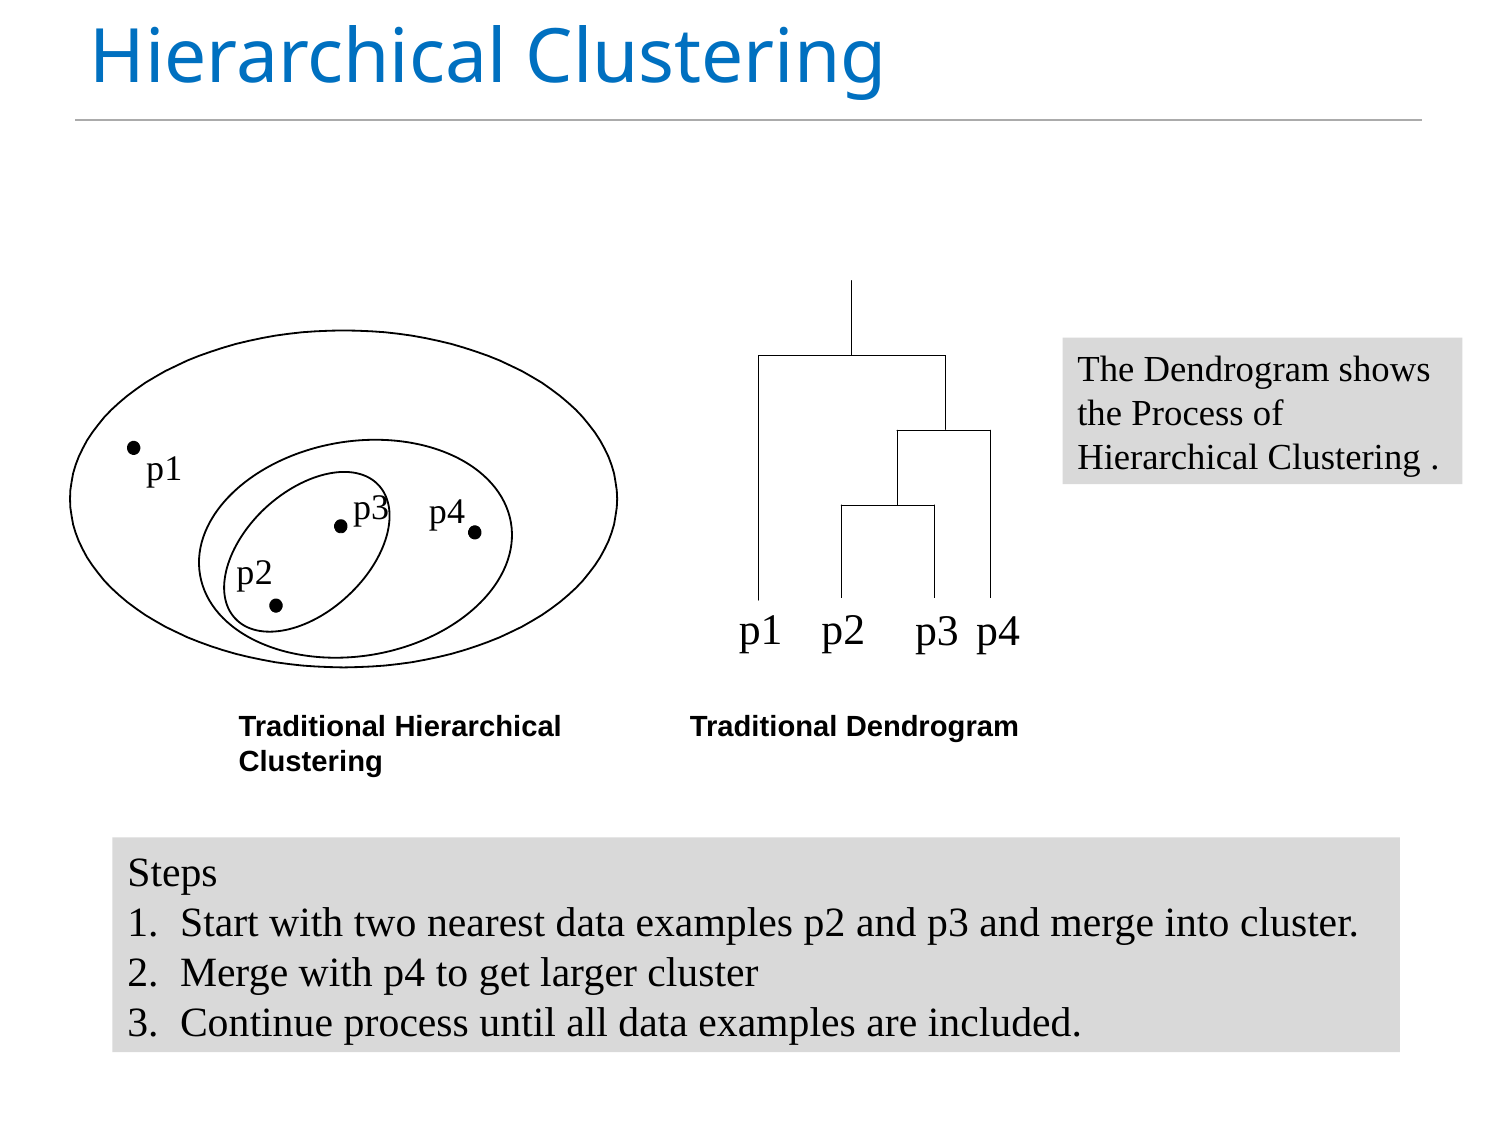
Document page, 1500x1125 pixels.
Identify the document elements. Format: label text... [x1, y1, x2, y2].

text_box Traditional Hierarchical Clustering [223, 699, 611, 785]
text_box The Dendrogram shows the Process of Hierarchical Clustering . [1062, 337, 1463, 485]
text_box Steps Start with two nearest data examples p2 and p3 and merge into cluster. Merge with p4 to get larger cluster Continue process until all data examples are included. [112, 837, 1400, 1053]
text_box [712, 276, 1051, 713]
text_box Traditional Dendrogram [674, 699, 1062, 750]
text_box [64, 324, 623, 688]
text_box Hierarchical Clustering [74, 0, 1444, 82]
